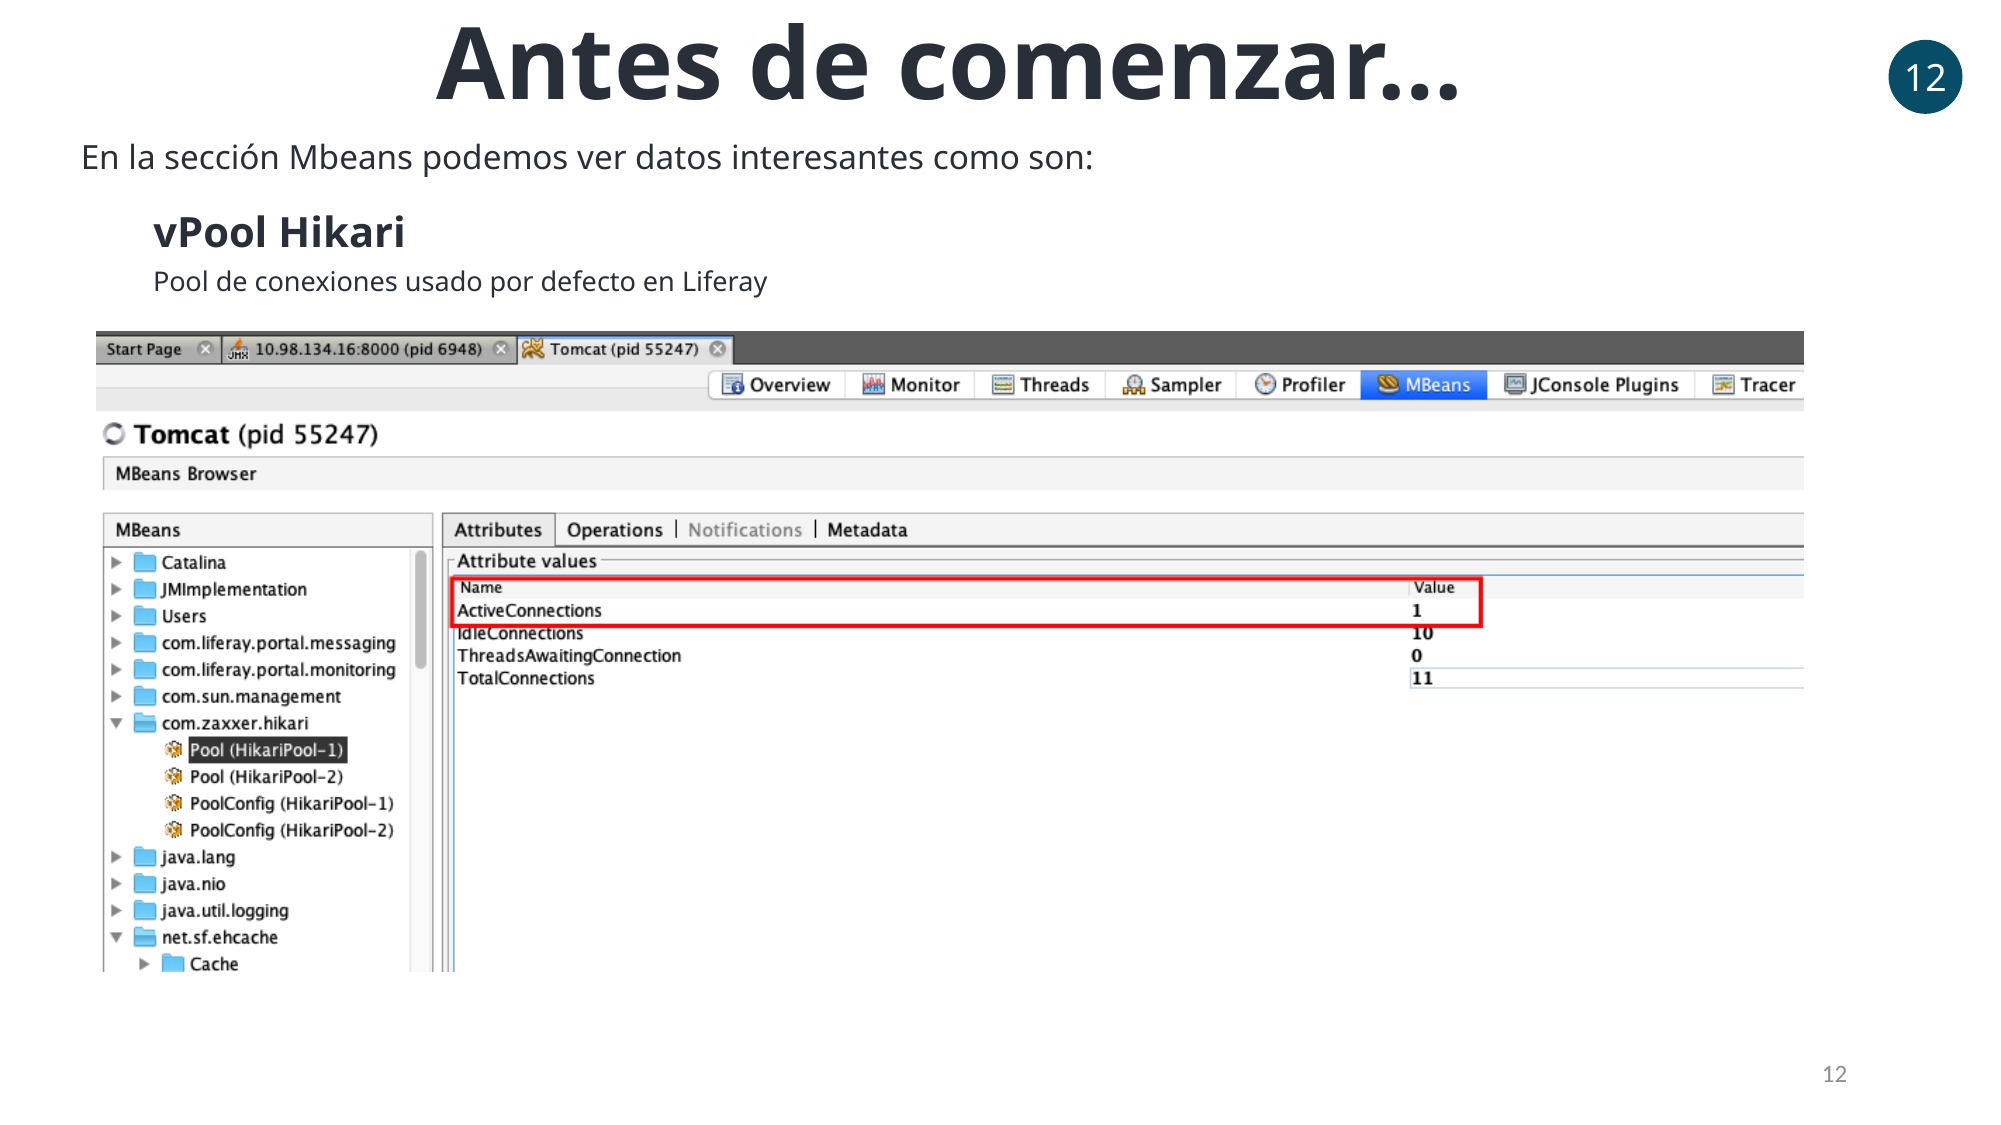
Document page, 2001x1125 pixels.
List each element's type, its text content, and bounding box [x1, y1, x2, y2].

text_box 12 [1887, 38, 1964, 115]
picture [96, 331, 1804, 972]
text_box Antes de comenzar… [264, 0, 1636, 128]
slide_number 12 [1412, 1042, 1863, 1103]
text_box Pool de conexiones usado por defecto en Liferay [138, 264, 1403, 305]
text_box vPool Hikari [138, 198, 1441, 264]
text_box En la sección Mbeans podemos ver datos interesantes como son: [66, 128, 1889, 184]
